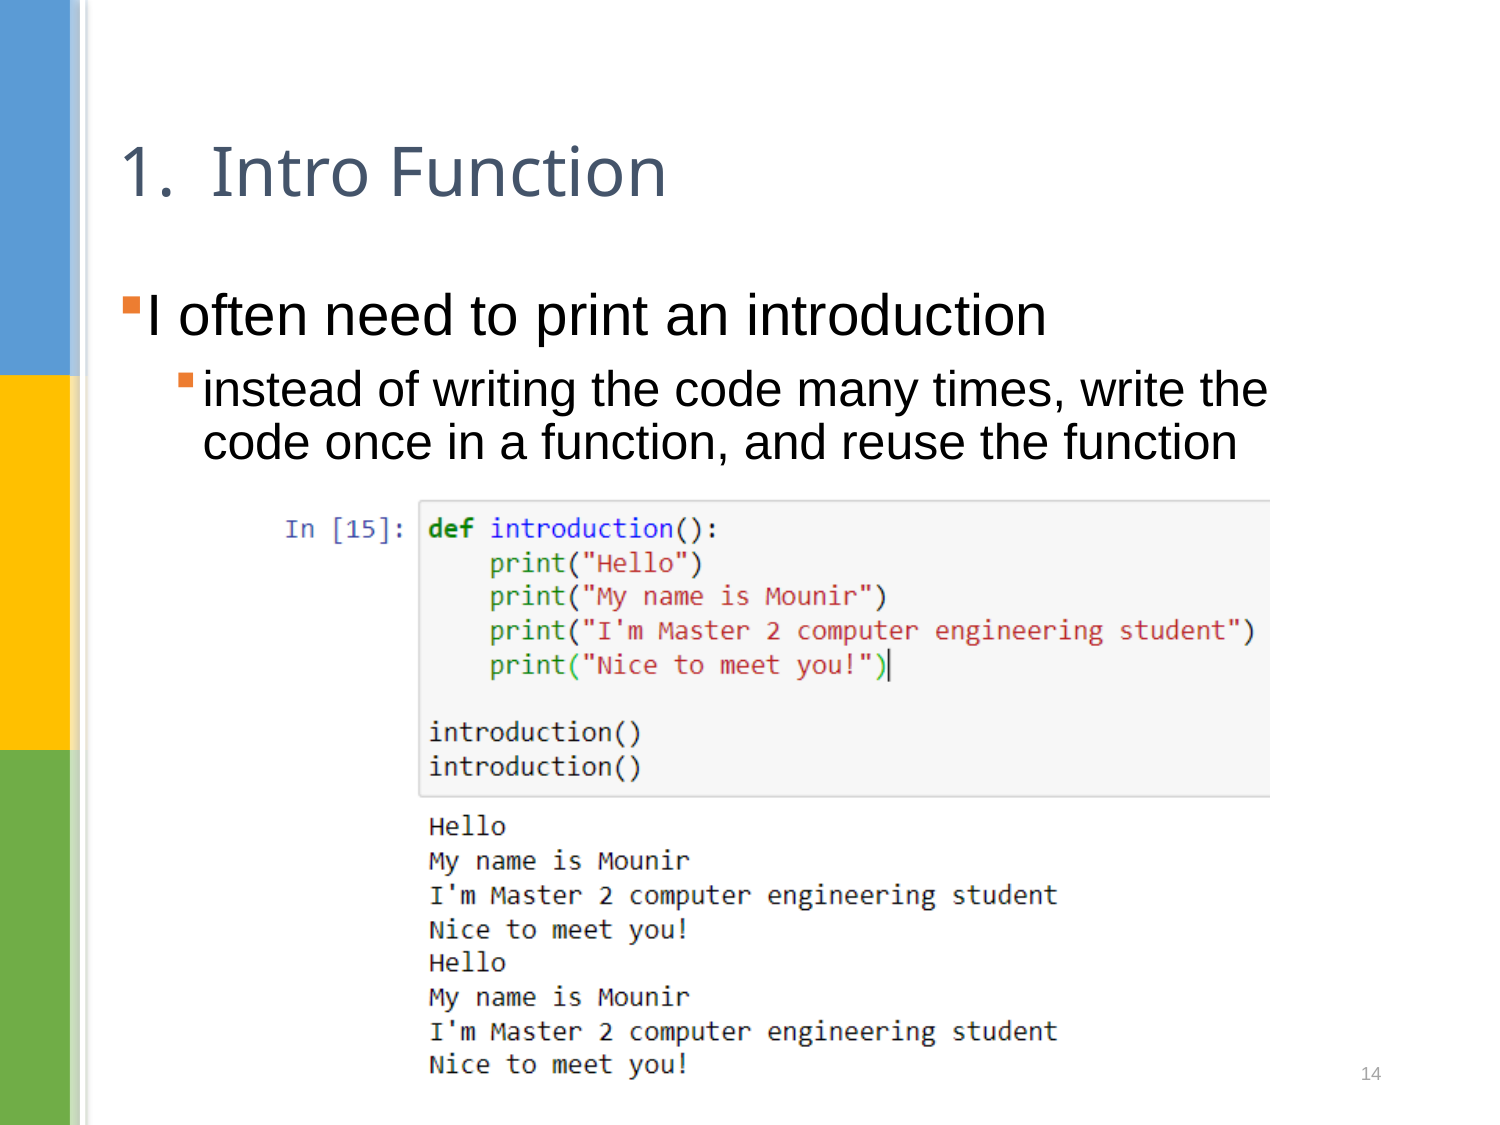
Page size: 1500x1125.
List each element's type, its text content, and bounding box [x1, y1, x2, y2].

list I often need to print an introduction instead of writing the code many times, write the code once in a function, and reuse the function [103, 278, 1397, 501]
slide_number 14 [1277, 1042, 1397, 1103]
title 1. Intro Function [103, 59, 1397, 278]
picture [265, 494, 1270, 1097]
